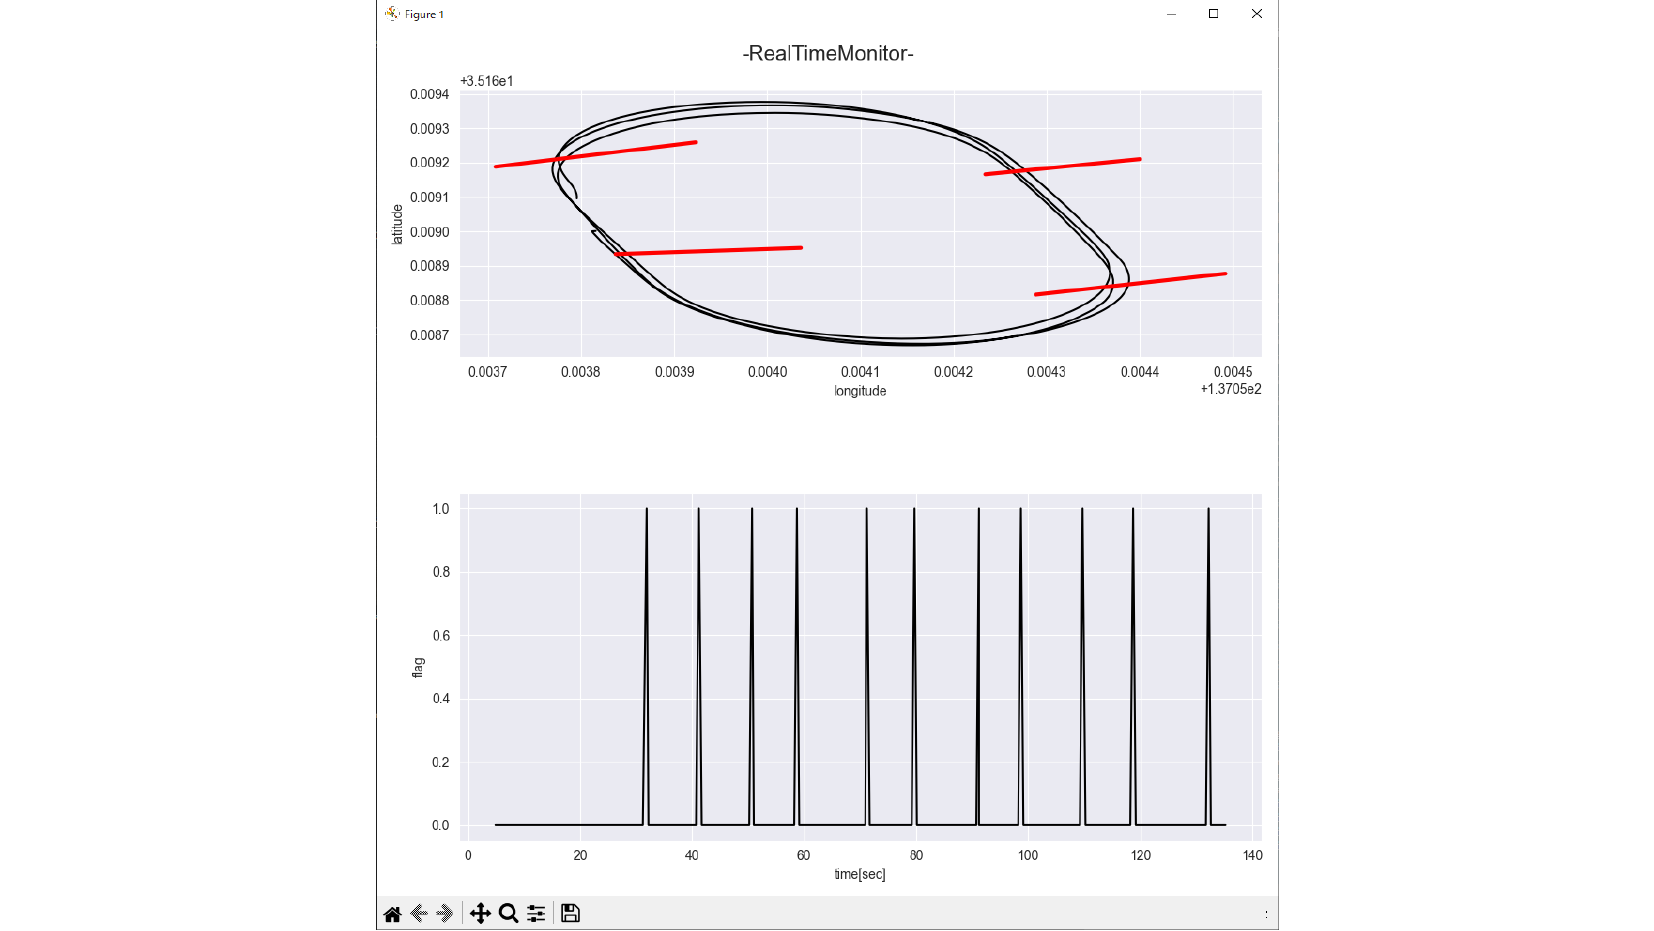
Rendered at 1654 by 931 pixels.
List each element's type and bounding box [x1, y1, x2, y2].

picture [376, 0, 1279, 930]
